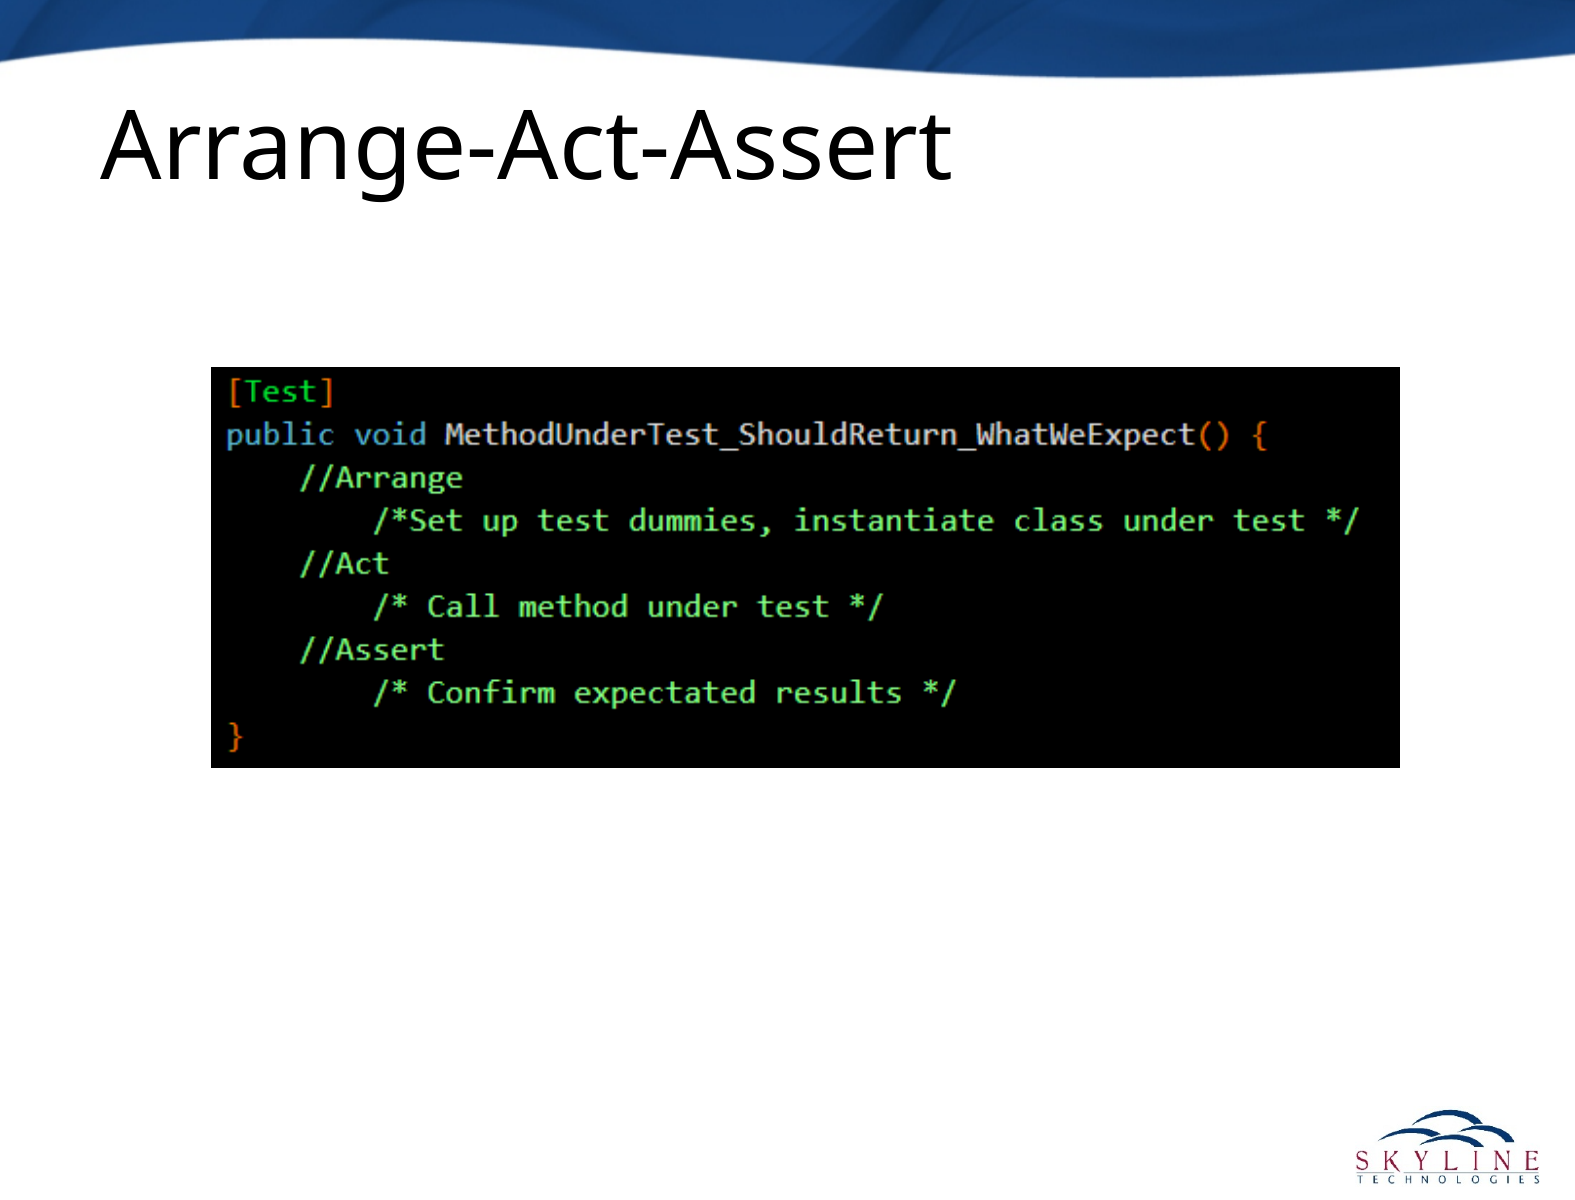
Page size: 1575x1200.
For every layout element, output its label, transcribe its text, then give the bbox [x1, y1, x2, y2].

title Arrange-Act-Assert [85, 72, 1276, 225]
picture [1355, 1106, 1540, 1187]
picture [211, 367, 1400, 768]
picture [0, 0, 1575, 92]
